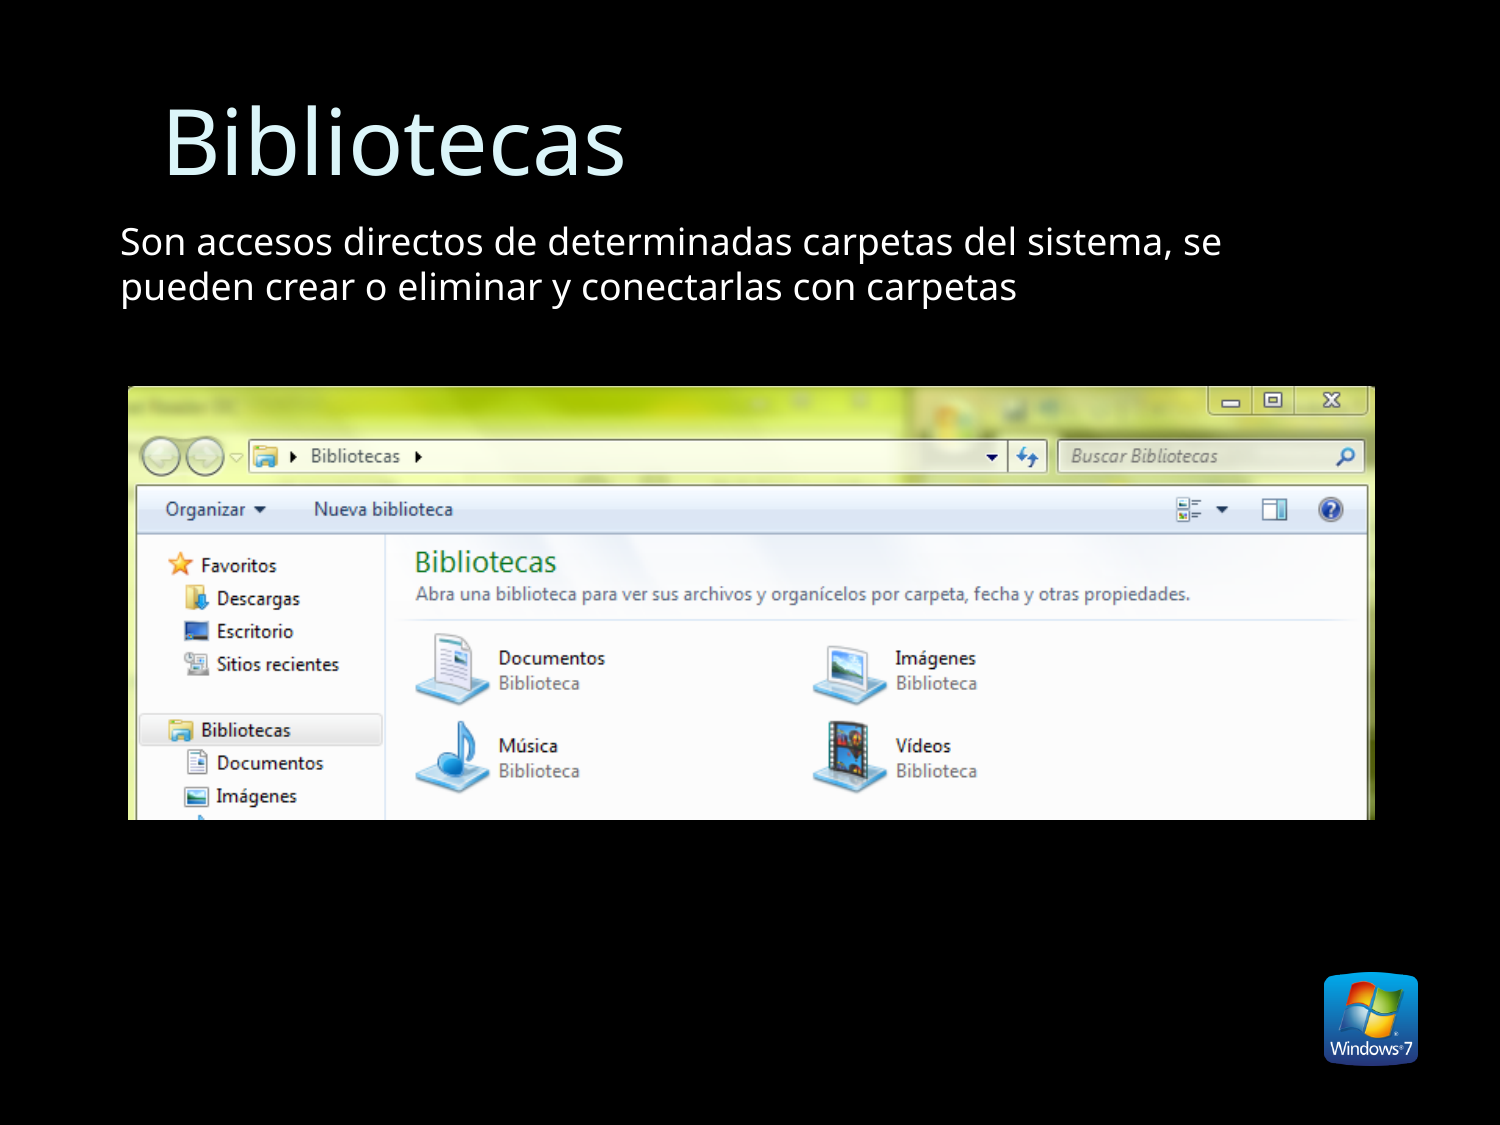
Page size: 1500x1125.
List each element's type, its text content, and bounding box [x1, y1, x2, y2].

picture [1396, 972, 1419, 980]
title Bibliotecas [75, 45, 715, 233]
picture [1323, 982, 1419, 1067]
picture [1323, 972, 1347, 981]
text_box Son accesos directos de determinadas carpetas del sistema, se pueden crear o eliminar y conectarlas con carpetas [105, 210, 1348, 316]
picture [128, 386, 1375, 820]
